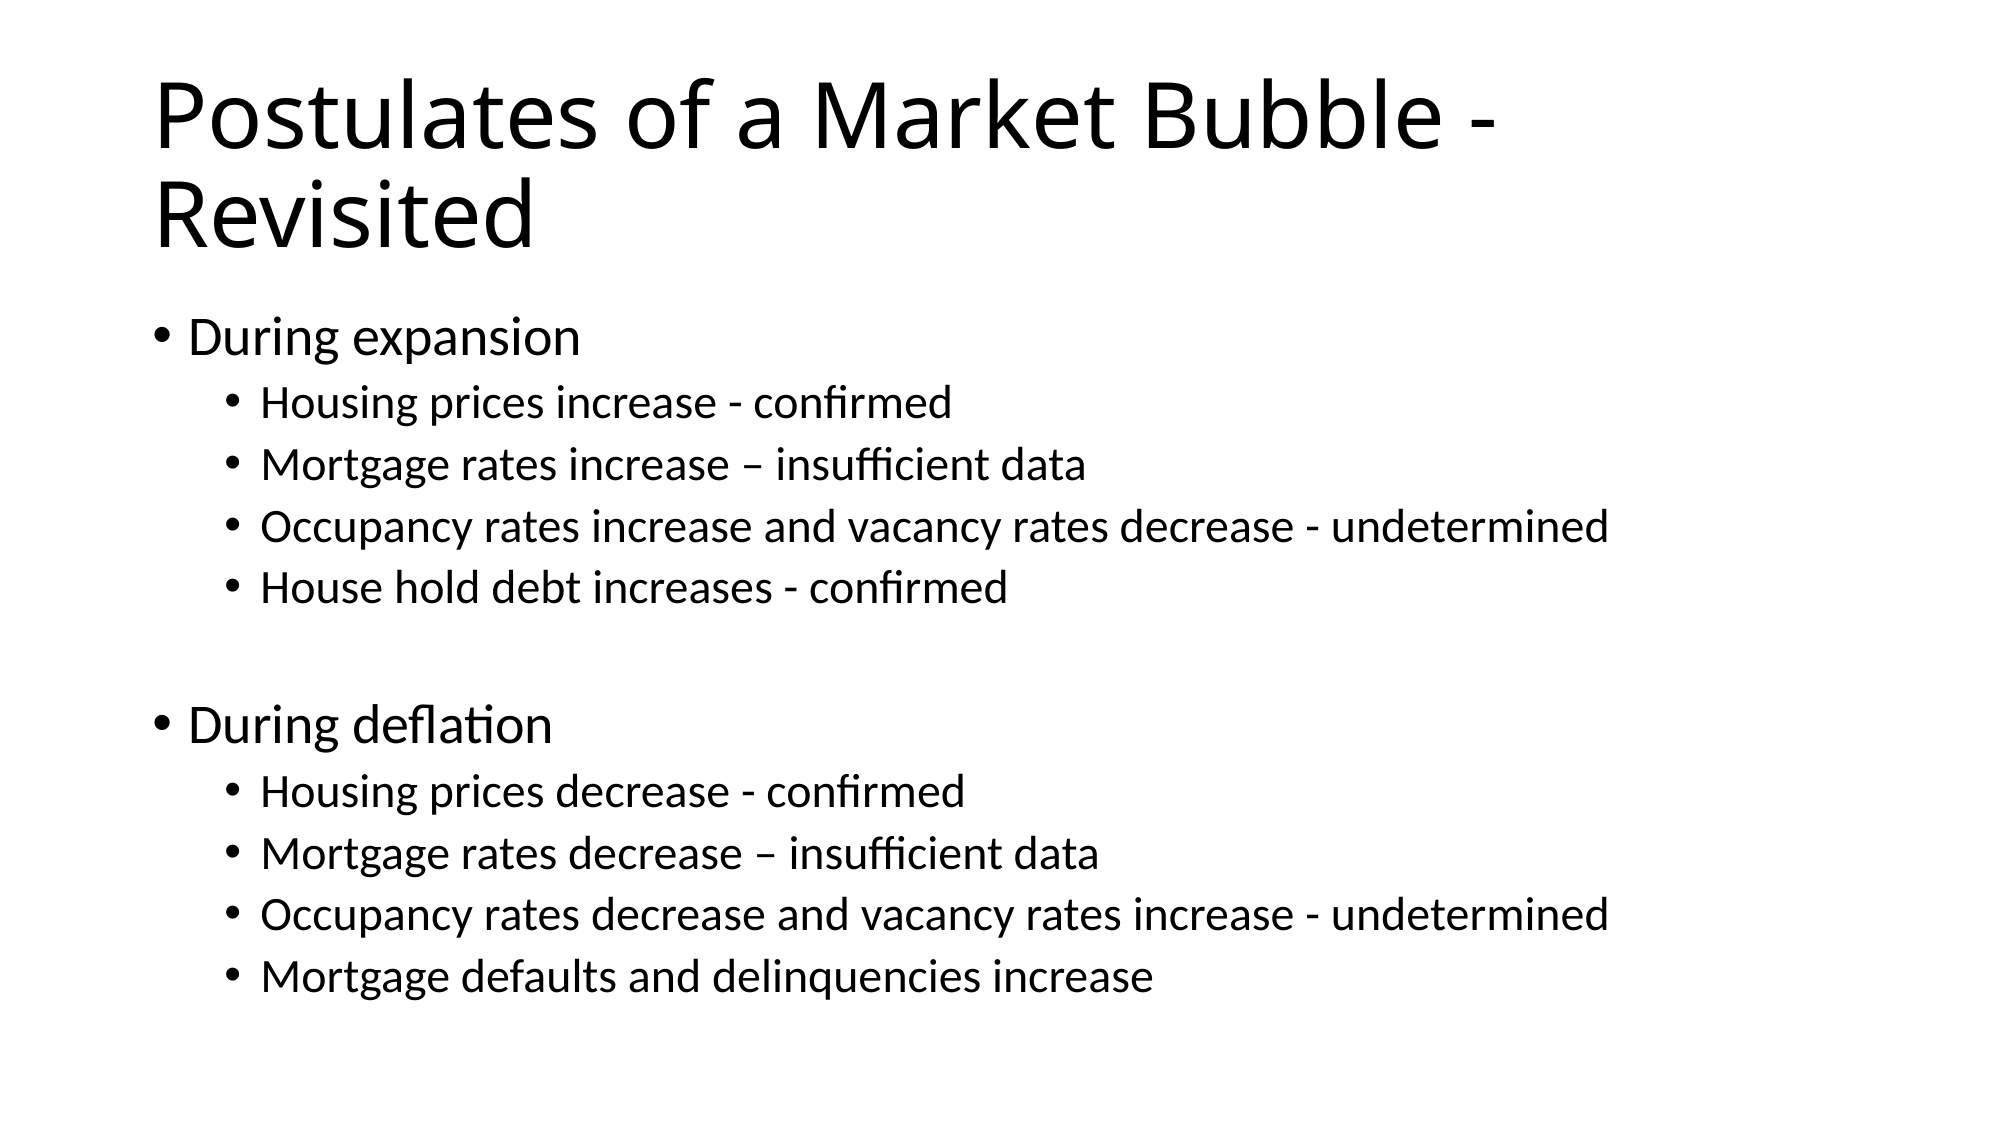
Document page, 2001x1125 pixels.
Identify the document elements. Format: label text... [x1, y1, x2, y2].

title Postulates of a Market Bubble - Revisited [137, 59, 1863, 278]
list During expansion Housing prices increase - confirmed Mortgage rates increase – insufficient data Occupancy rates increase and vacancy rates decrease - undetermined House hold debt increases - confirmed During deflation Housing prices decrease - confirmed Mortgage rates decrease – insufficient data Occupancy rates decrease and vacancy rates increase - undetermined Mortgage defaults and delinquencies increase [137, 299, 1863, 1014]
